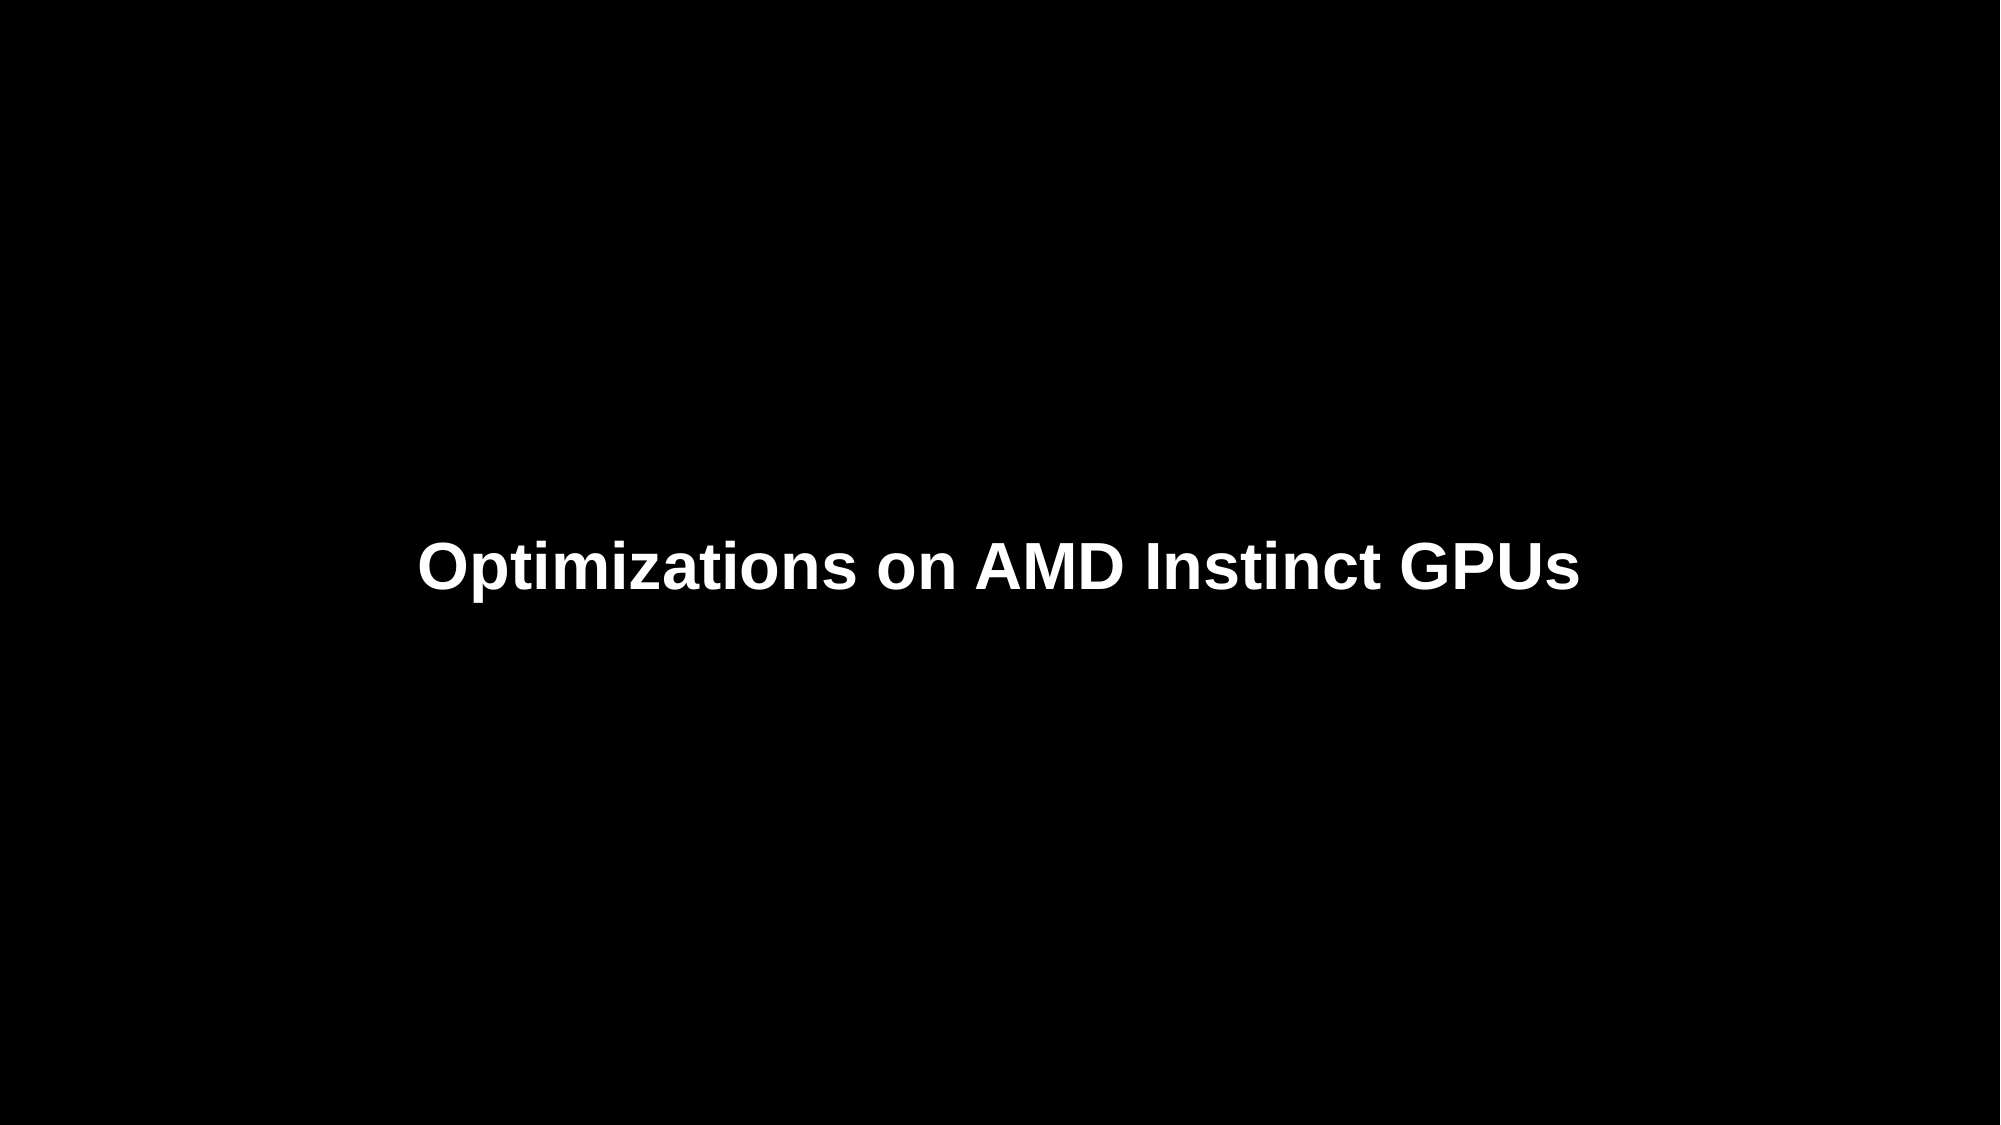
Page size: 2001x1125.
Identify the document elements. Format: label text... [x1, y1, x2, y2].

title Optimizations on AMD Instinct GPUs [96, 522, 1904, 603]
